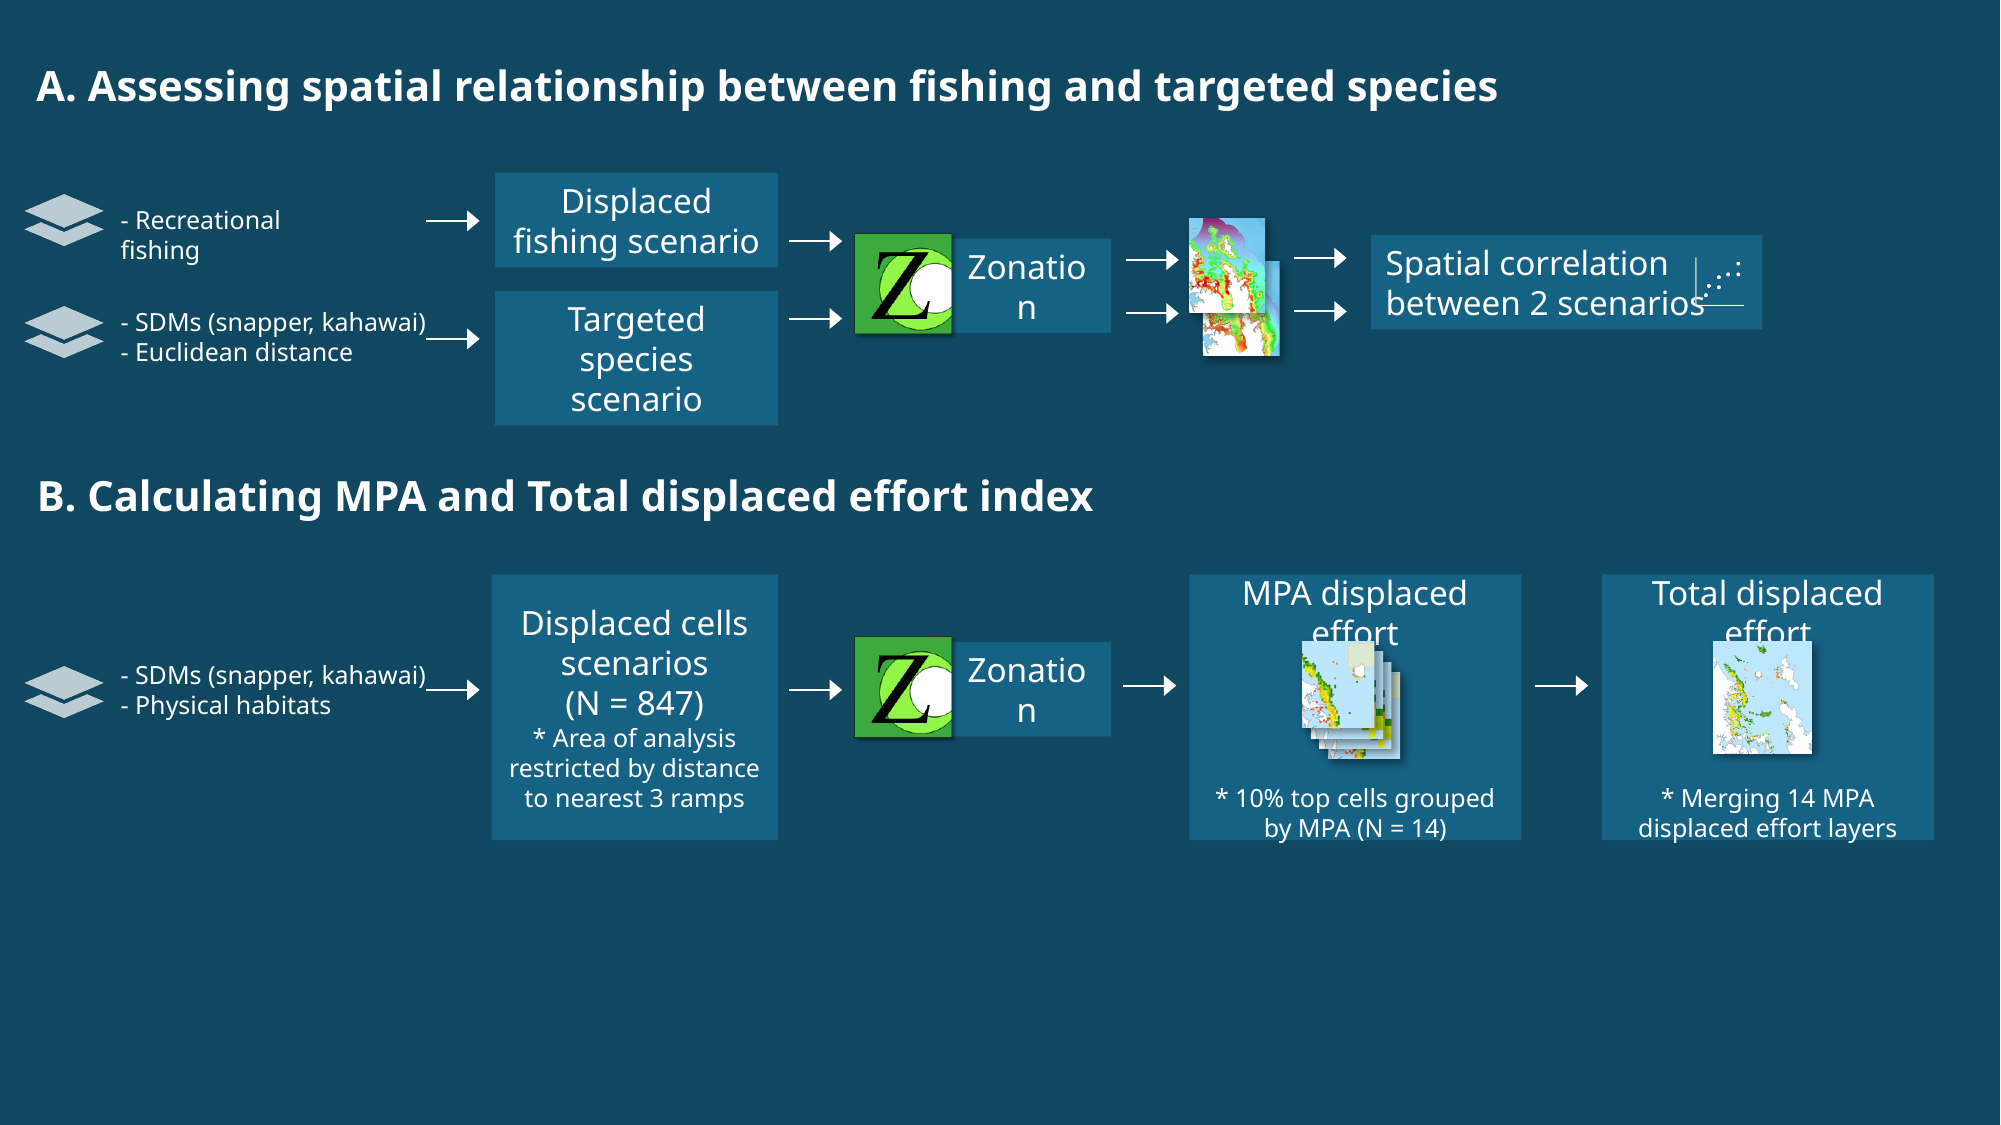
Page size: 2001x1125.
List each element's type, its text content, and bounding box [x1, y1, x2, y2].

text_box Displaced cells scenarios (N = 847) * Area of analysis restricted by distance to nearest 3 ramps [491, 574, 778, 841]
text_box MPA displaced effort * 10% top cells grouped by MPA (N = 14) [1189, 574, 1522, 841]
picture [849, 228, 960, 342]
text_box Zonation [960, 238, 1112, 334]
picture [1188, 218, 1281, 356]
picture [1301, 640, 1401, 760]
text_box Displaced fishing scenario [495, 172, 779, 268]
text_box Spatial correlation between 2 scenarios [1370, 234, 1763, 330]
text_box B. Calculating MPA and Total displaced effort index [22, 462, 1867, 527]
text_box - SDMs (snapper, kahawai) - Euclidean distance [106, 298, 451, 374]
picture [21, 290, 106, 375]
text_box - SDMs (snapper, kahawai) - Physical habitats [106, 652, 451, 727]
picture [21, 649, 106, 734]
picture [21, 178, 106, 263]
text_box Targeted species scenario [495, 290, 779, 426]
text_box - Recreational fishing [105, 197, 380, 273]
picture [849, 632, 960, 746]
text_box Total displaced effort * Merging 14 MPA displaced effort layers [1601, 574, 1934, 841]
picture [1712, 640, 1813, 755]
text_box Zonation [960, 641, 1112, 737]
picture [1684, 246, 1754, 316]
text_box A. Assessing spatial relationship between fishing and targeted species [21, 52, 1867, 118]
